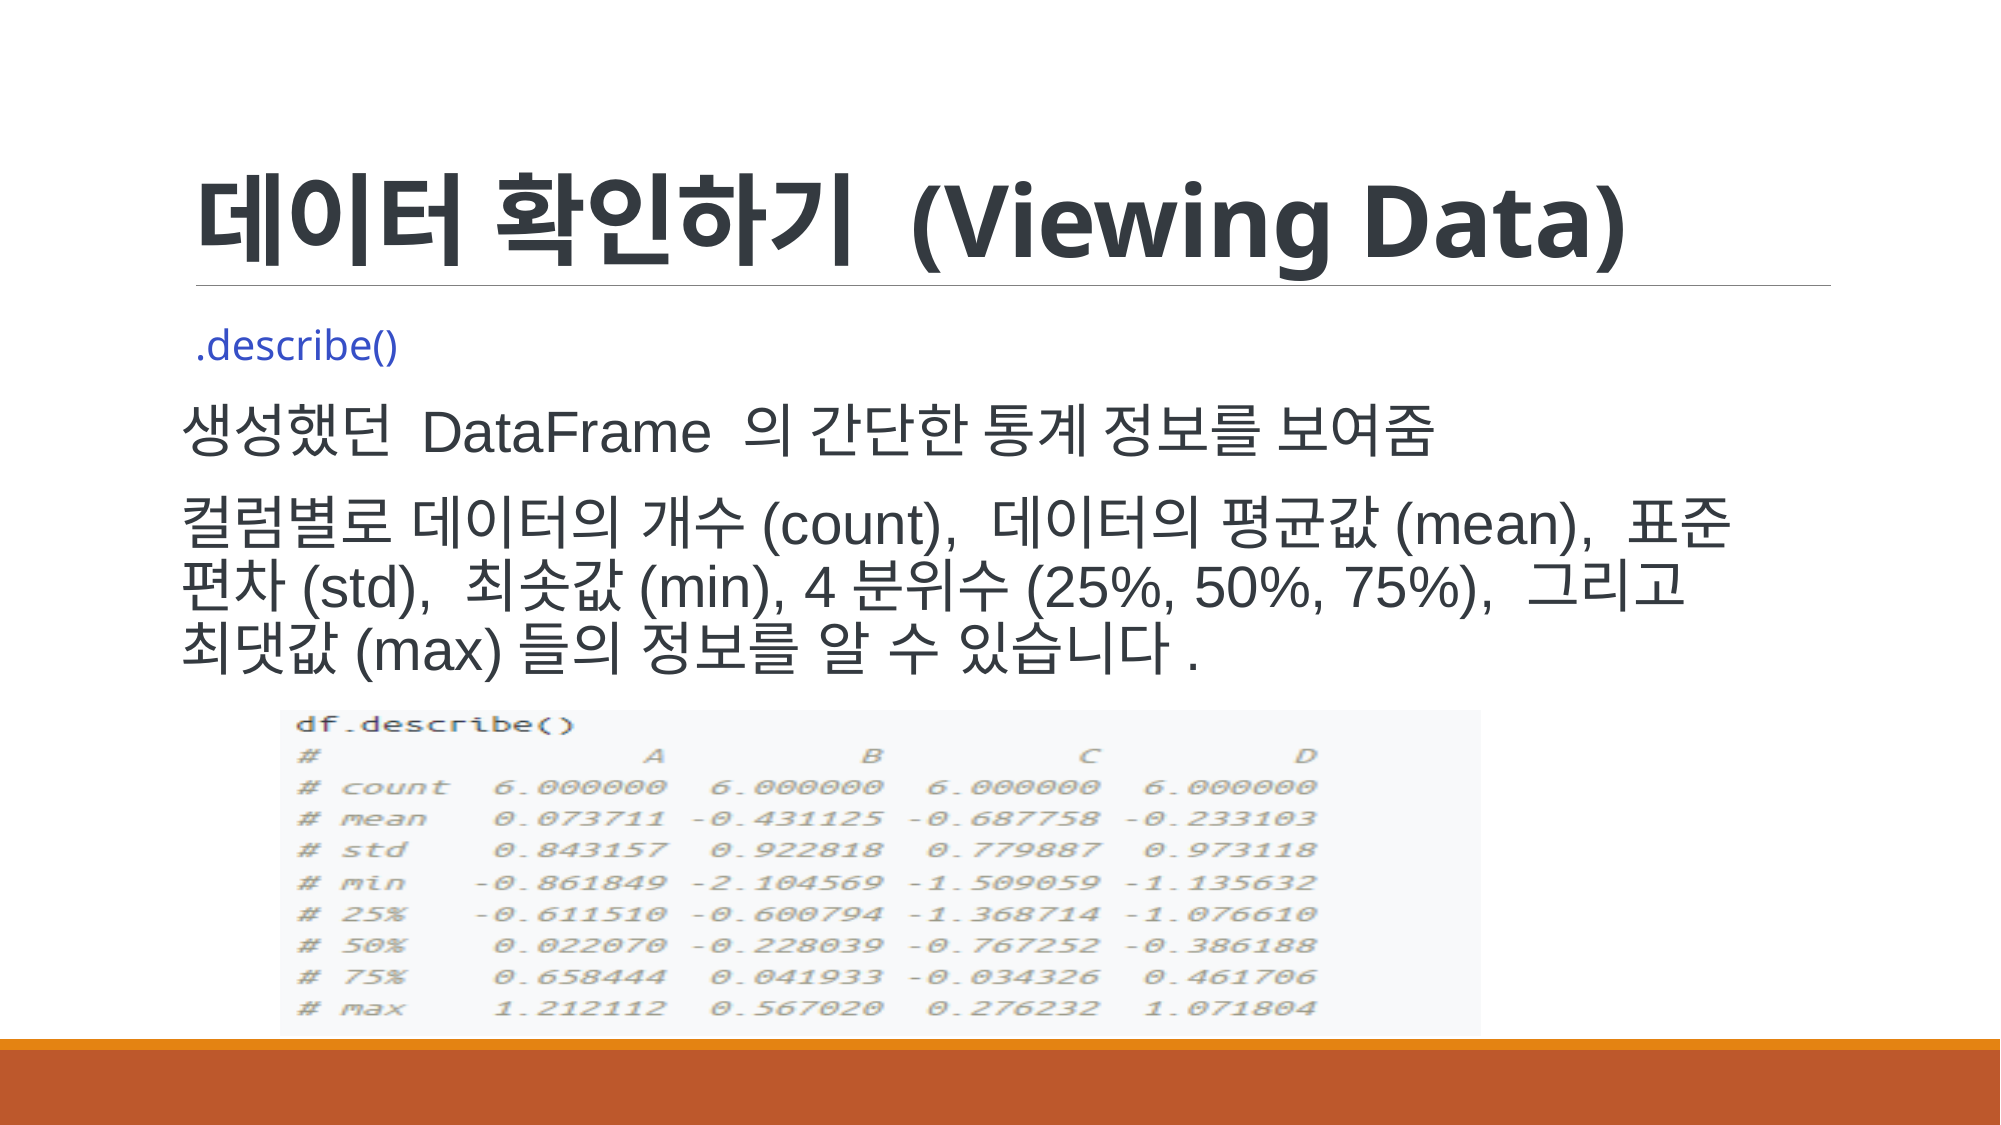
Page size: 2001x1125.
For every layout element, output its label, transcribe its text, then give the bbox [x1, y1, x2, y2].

list .describe() 생성했던 DataFrame 의 간단한 통계 정보를 보여줌 컬럼별로 데이터의 개수(count), 데이터의 평균값(mean), 표준 편차(std), 최솟값(min), 4분위수(25%, 50%, 75%), 그리고 최댓값(max)들의 정보를 알 수 있습니다. [180, 302, 1830, 963]
title 데이터 확인하기 (Viewing Data) [180, 47, 1830, 285]
picture [280, 709, 1482, 1036]
